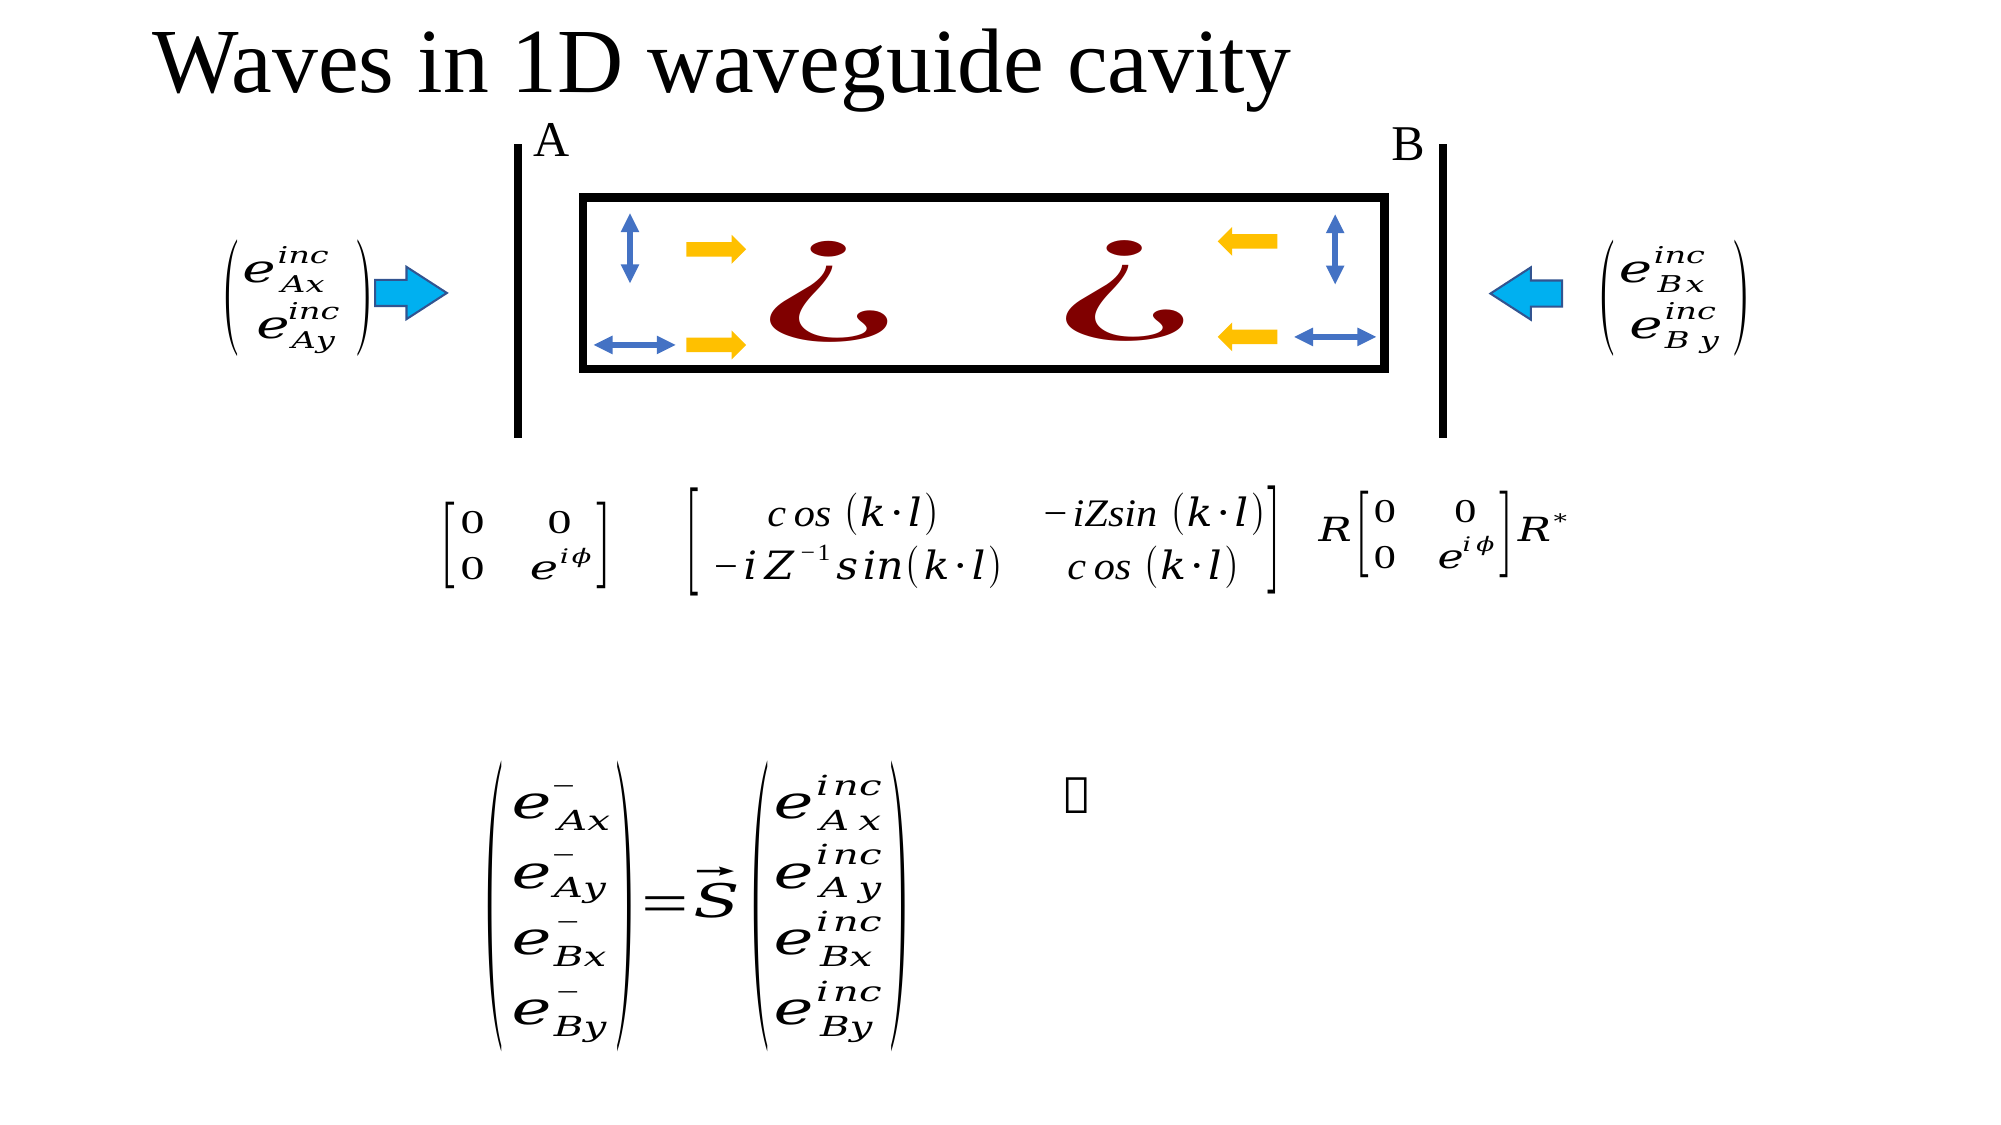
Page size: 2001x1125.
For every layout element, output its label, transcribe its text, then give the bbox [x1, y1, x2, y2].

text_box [442, 99, 1571, 597]
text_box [1217, 214, 1377, 352]
text_box [374, 264, 442, 322]
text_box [593, 213, 747, 360]
title Waves in 1D waveguide cavity [137, 0, 1863, 127]
